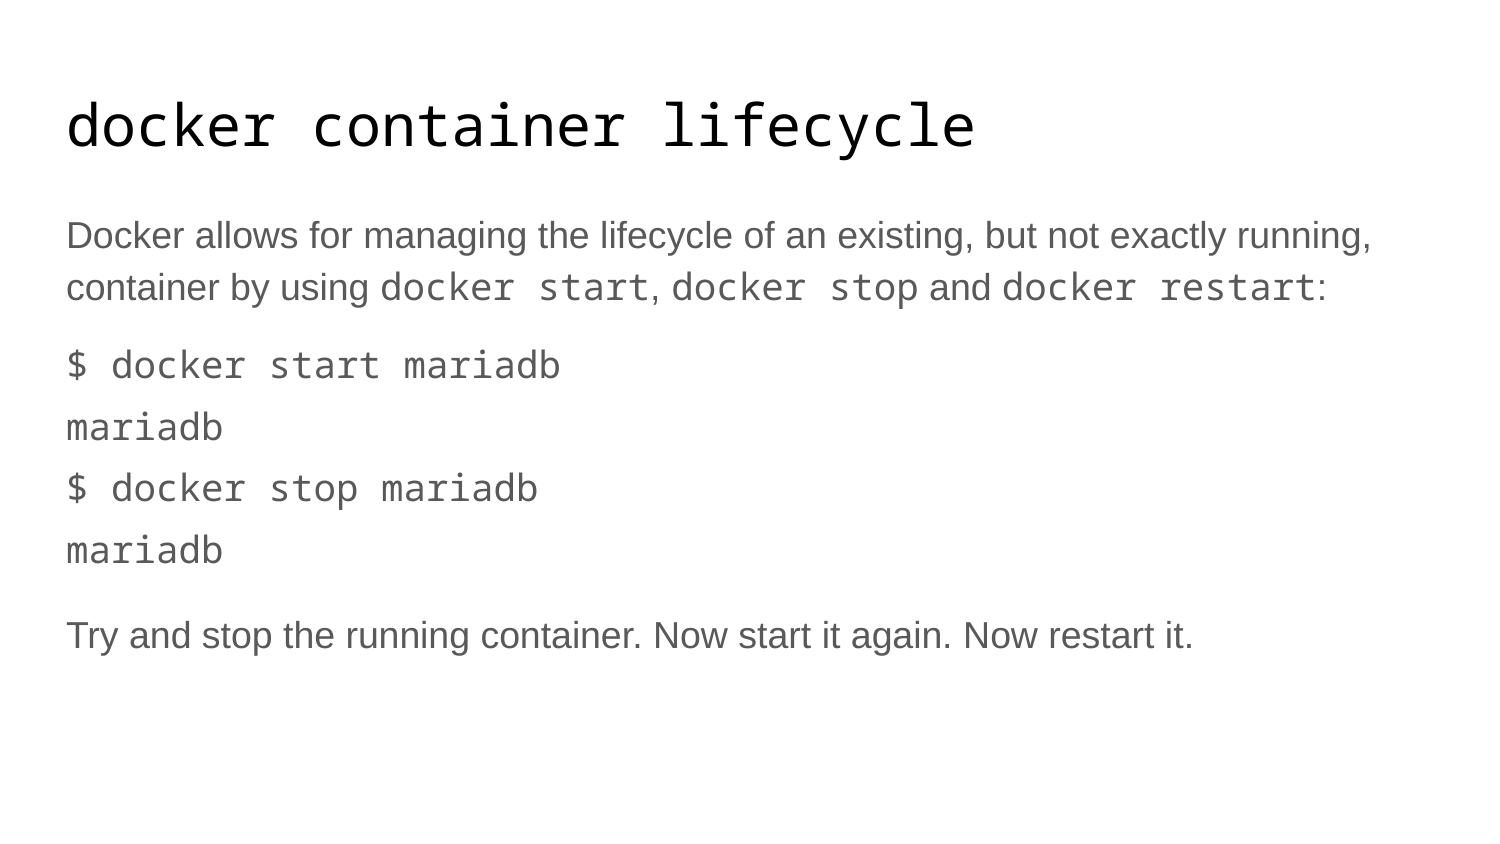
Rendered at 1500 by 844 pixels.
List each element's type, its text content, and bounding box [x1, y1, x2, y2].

list Docker allows for managing the lifecycle of an existing, but not exactly running, container by using docker start, docker stop and docker restart: $ docker start mariadb mariadb $ docker stop mariadb mariadb Try and stop the running container. Now start it again. Now restart it. [51, 189, 1449, 750]
title docker container lifecycle [51, 72, 1449, 167]
